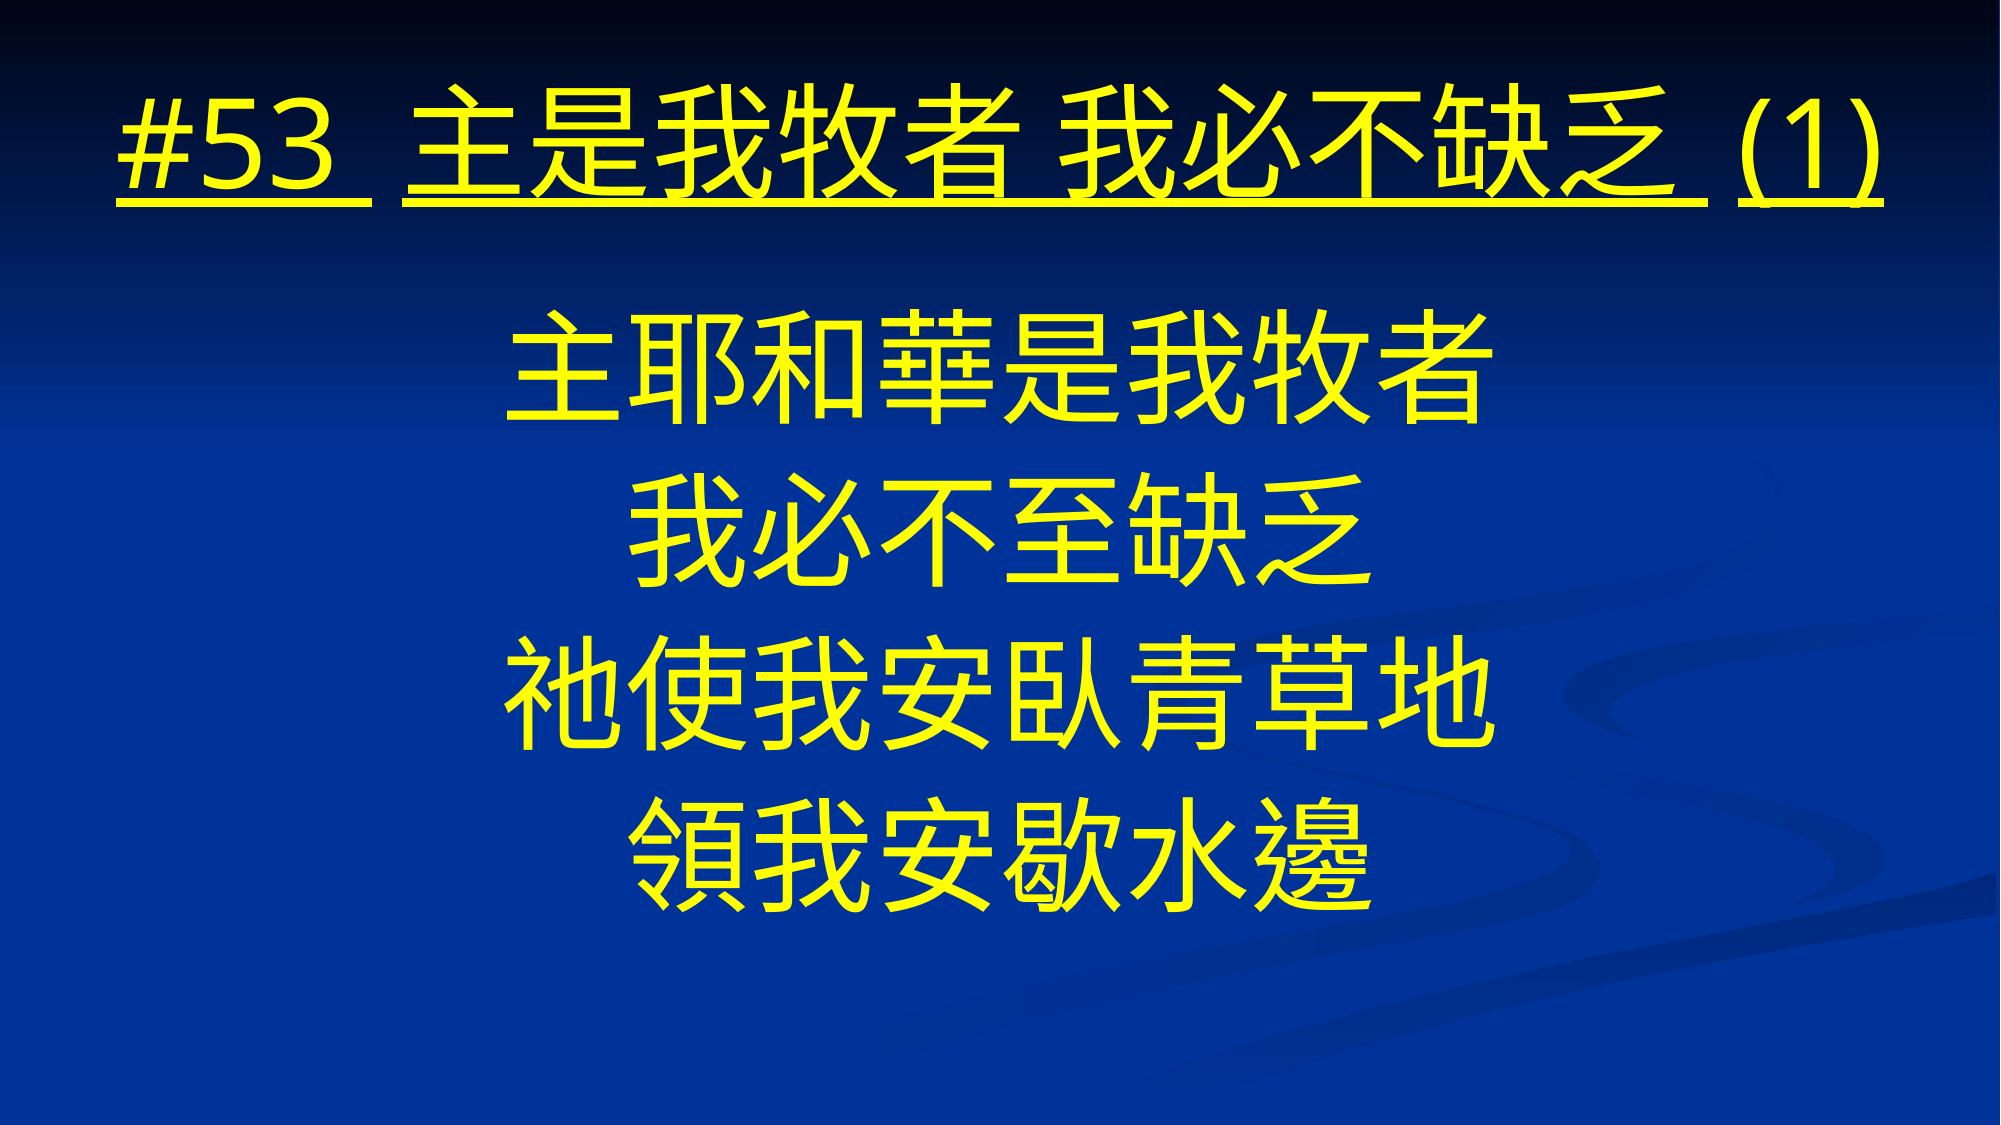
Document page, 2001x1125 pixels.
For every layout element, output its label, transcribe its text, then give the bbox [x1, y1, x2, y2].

title #53 主是我牧者 我必不缺乏 (1) [99, 45, 1900, 233]
list 主耶和華是我牧者 我必不至缺乏 祂使我安臥青草地 領我安歇水邊 [54, 282, 1945, 1025]
